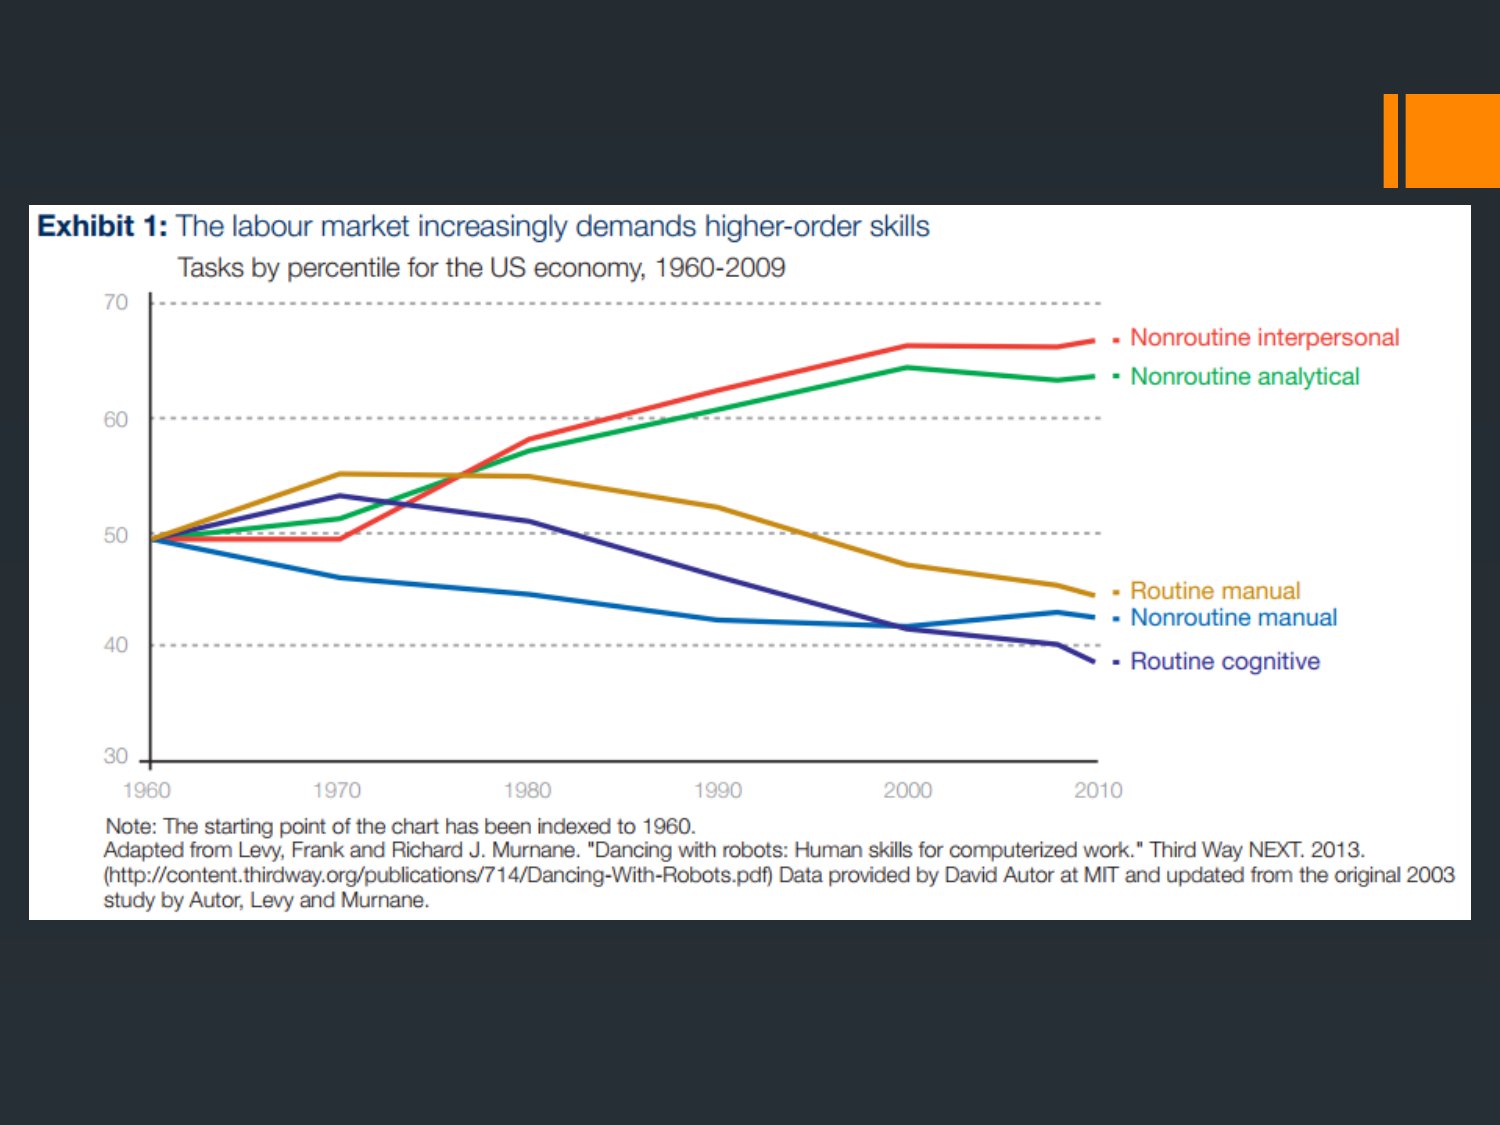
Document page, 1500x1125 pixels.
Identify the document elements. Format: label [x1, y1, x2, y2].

picture [29, 204, 1471, 920]
